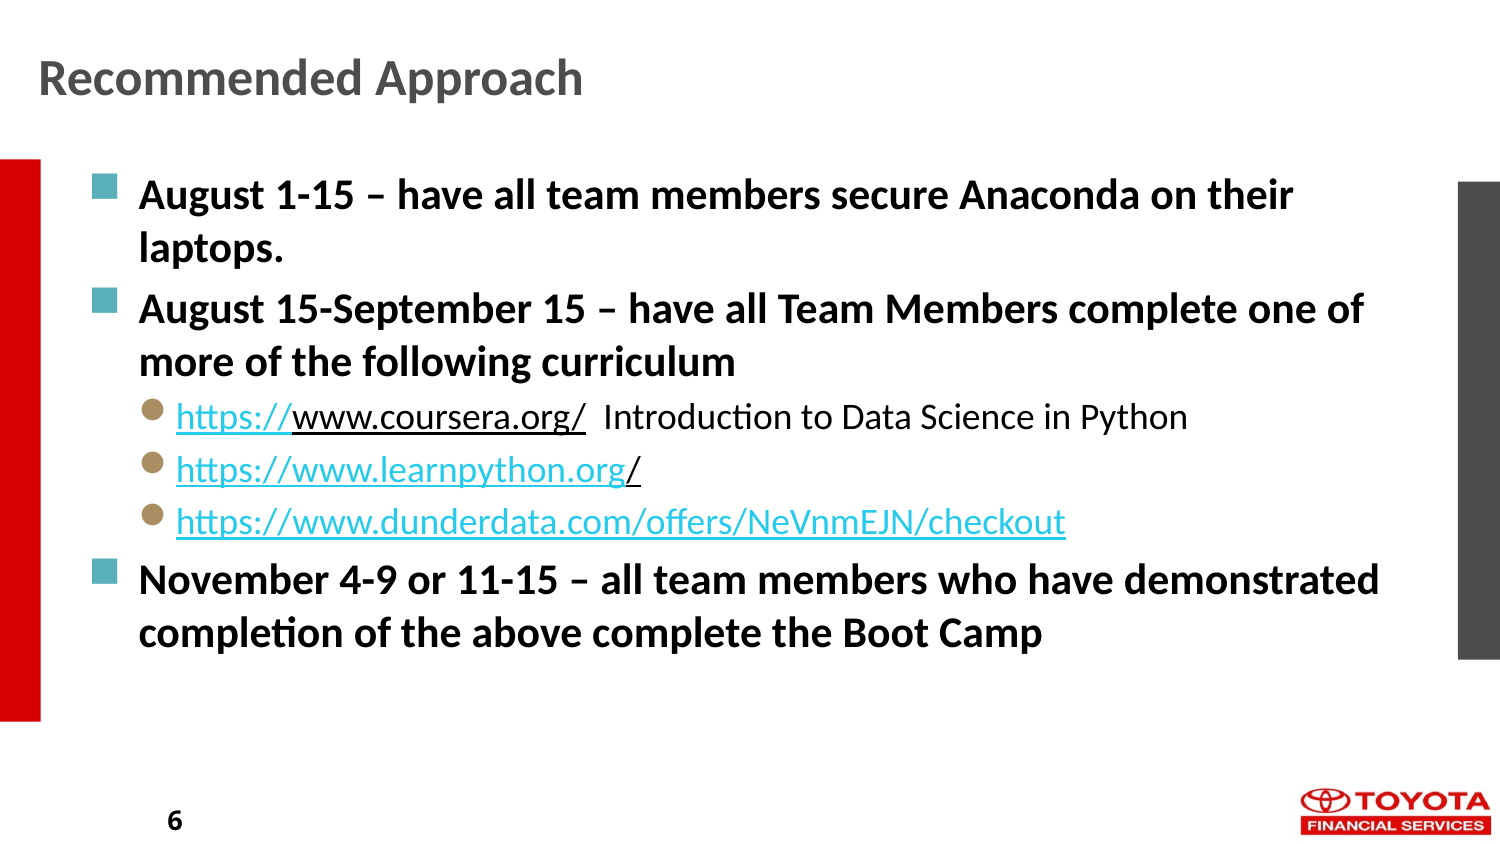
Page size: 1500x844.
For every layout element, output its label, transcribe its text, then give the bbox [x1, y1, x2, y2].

picture [1291, 779, 1500, 844]
title Recommended Approach [24, 37, 1388, 113]
slide_number 6 [0, 796, 351, 844]
list August 1-15 – have all team members secure Anaconda on their laptops. August 15-September 15 – have all Team Members complete one of more of the following curriculum https://www.coursera.org/ Introduction to Data Science in Python https://www.learnpython.org/ https://www.dunderdata.com/offers/NeVnmEJN/checkout November 4-9 or 11-15 – all team members who have demonstrated completion of the above complete the Boot Camp [74, 159, 1426, 751]
